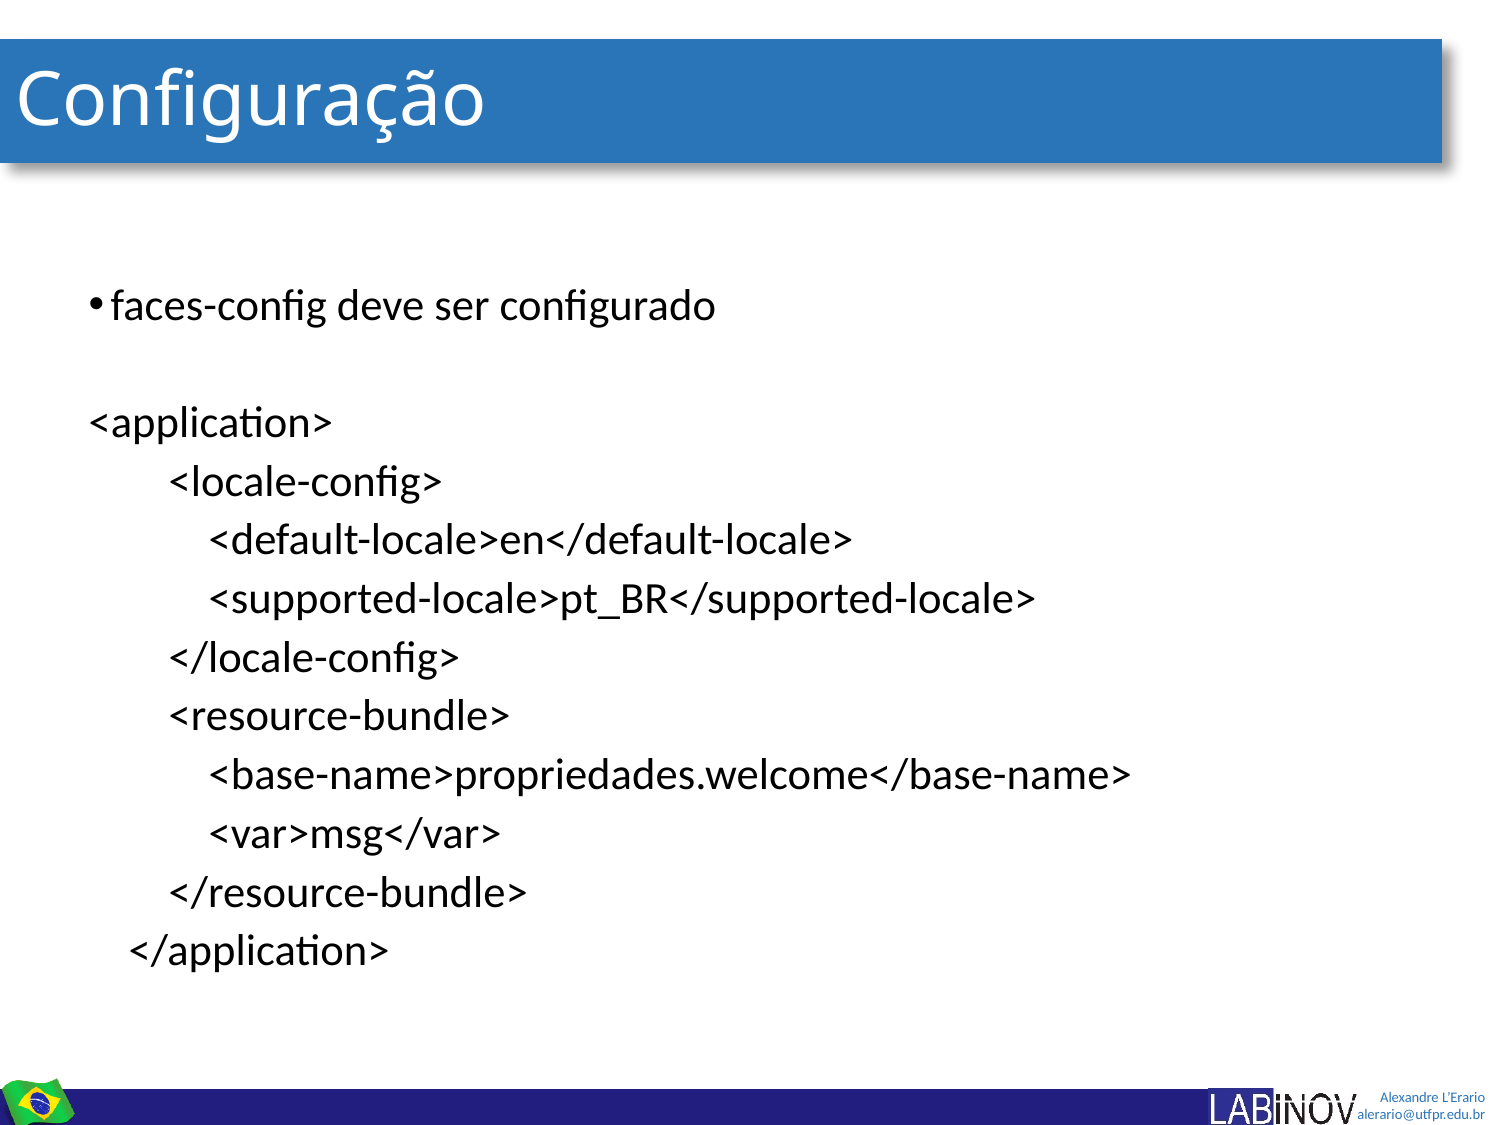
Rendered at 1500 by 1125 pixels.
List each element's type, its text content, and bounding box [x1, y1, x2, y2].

list faces-config deve ser configurado <application> <locale-config> <default-locale>en</default-locale> <supported-locale>pt_BR</supported-locale> </locale-config> <resource-bundle> <base-name>propriedades.welcome</base-name> <var>msg</var> </resource-bundle> </application> [73, 273, 1376, 988]
title Configuração [0, 39, 1442, 163]
picture [1208, 1088, 1359, 1125]
picture [0, 1056, 76, 1125]
